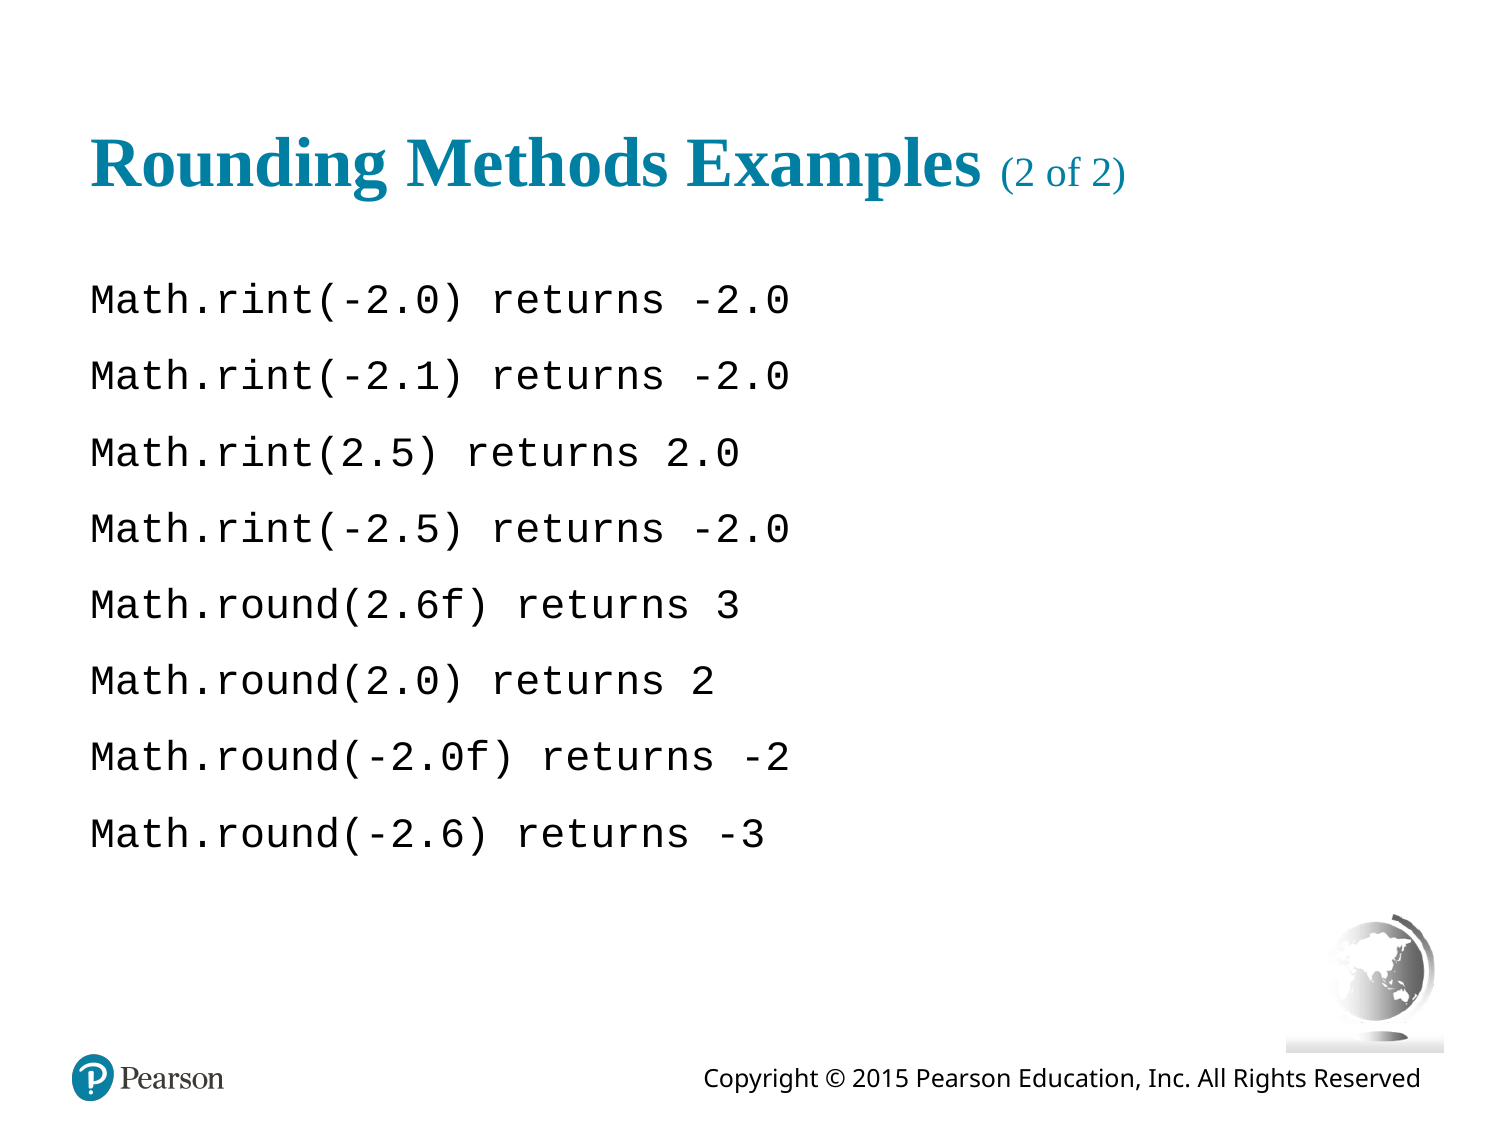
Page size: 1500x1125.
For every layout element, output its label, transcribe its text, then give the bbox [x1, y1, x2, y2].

picture [80, 1063, 106, 1088]
picture [72, 1054, 88, 1070]
picture [98, 1054, 224, 1101]
list Math.rint(-2.0) returns -2.0 Math.rint(-2.1) returns -2.0 Math.rint(2.5) returns 2.0 Math.rint(-2.5) returns -2.0 Math.round(2.6f) returns 3 Math.round(2.0) returns 2 Math.round(-2.0f) returns -2 Math.round(-2.6) returns -3 [75, 262, 1426, 1005]
picture [1286, 909, 1444, 1053]
title Rounding Methods Examples (2 of 2) [75, 35, 1425, 216]
picture [72, 1087, 83, 1101]
